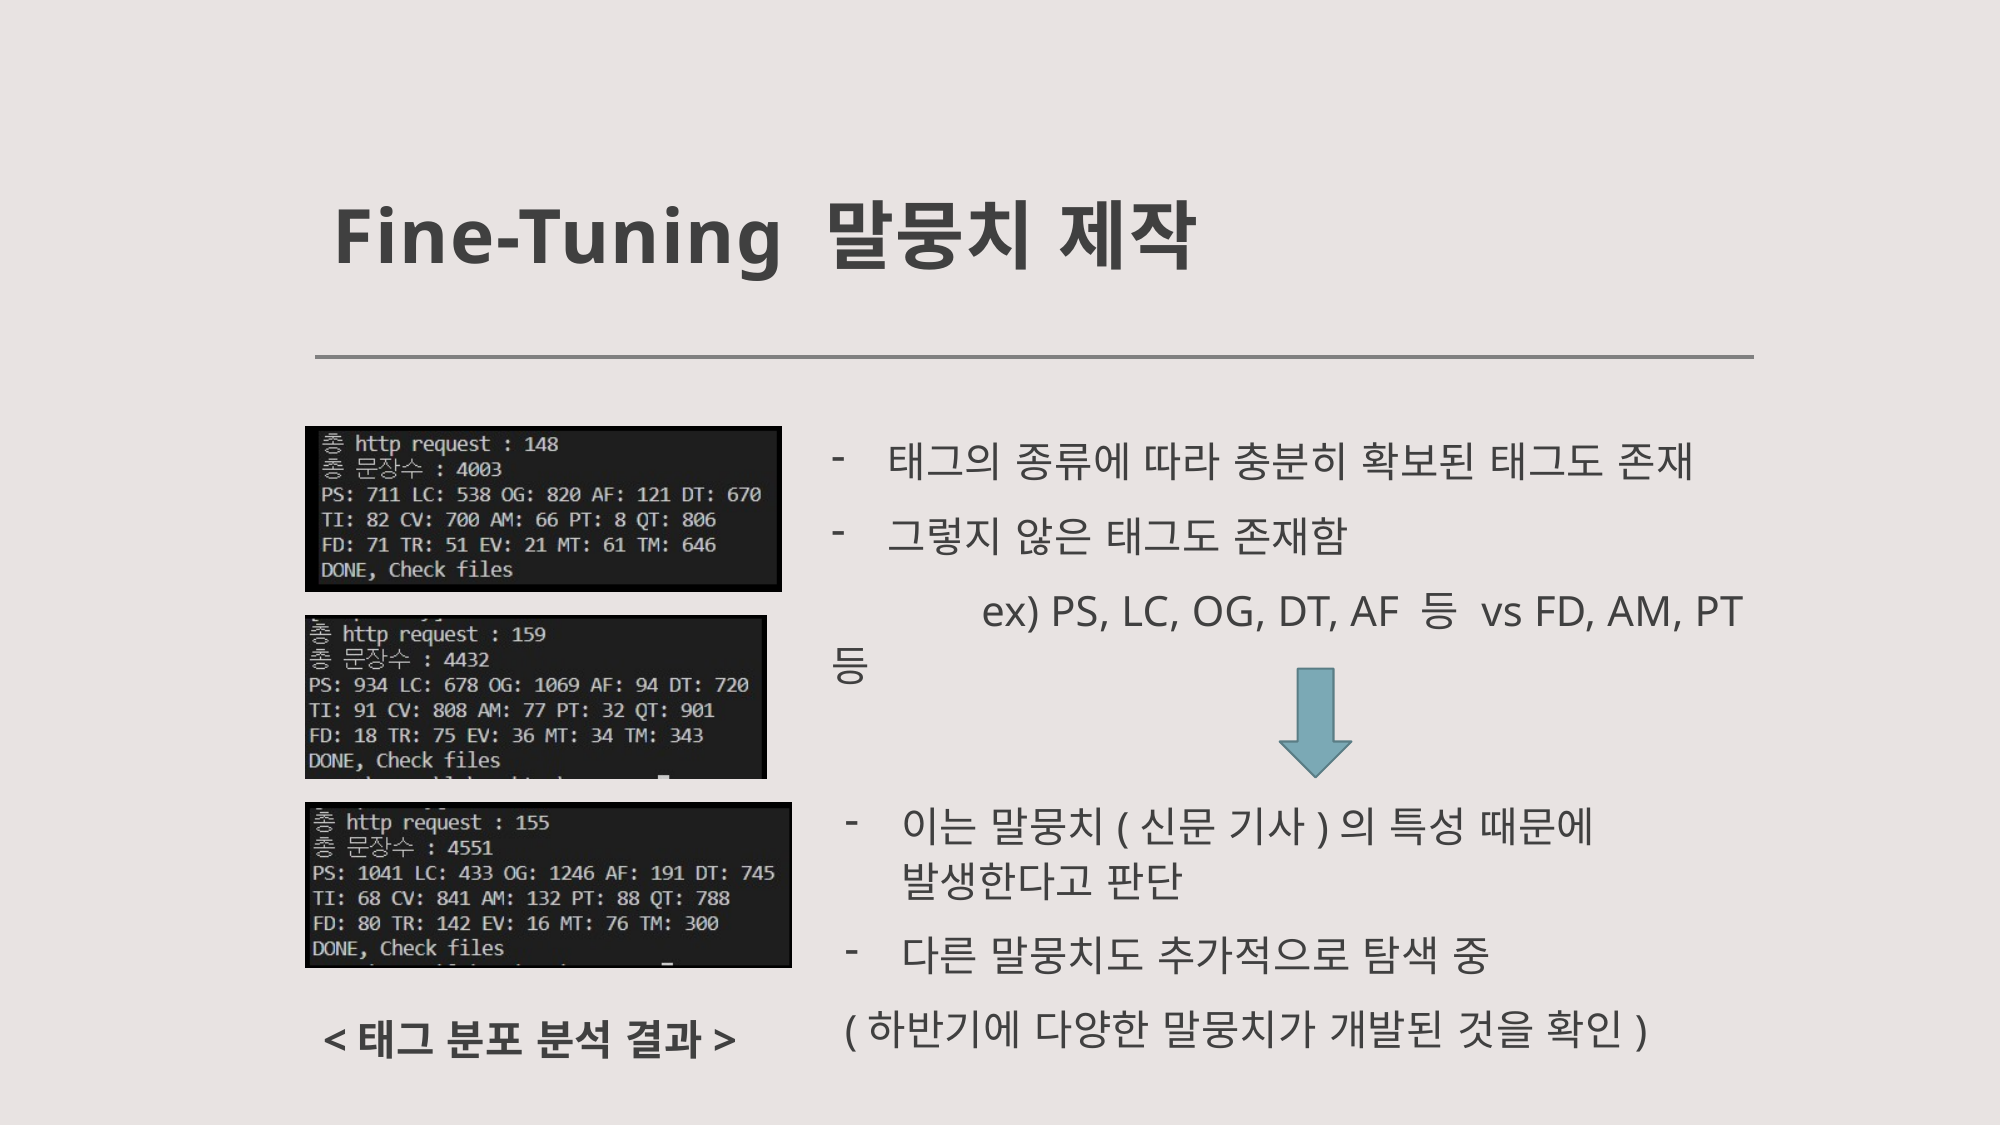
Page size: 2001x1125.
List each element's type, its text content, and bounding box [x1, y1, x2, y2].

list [304, 615, 767, 779]
text_box 이는 말뭉치(신문 기사)의 특성 때문에 발생한다고 판단 다른 말뭉치도 추가적으로 탐색 중 (하반기에 다양한 말뭉치가 개발된 것을 확인) [826, 777, 1805, 1080]
title Fine-Tuning 말뭉치 제작 [315, 72, 1754, 294]
text_box [1278, 667, 1353, 777]
text_box <태그 분포 분석 결과> [305, 990, 1744, 1125]
text_box 태그의 종류에 따라 충분히 확보된 태그도 존재 그렇지 않은 태그도 존재함 ex) PS, LC, OG, DT, AF 등 vs FD, AM, PT 등 [813, 413, 1791, 658]
picture [304, 801, 792, 968]
picture [304, 426, 782, 592]
